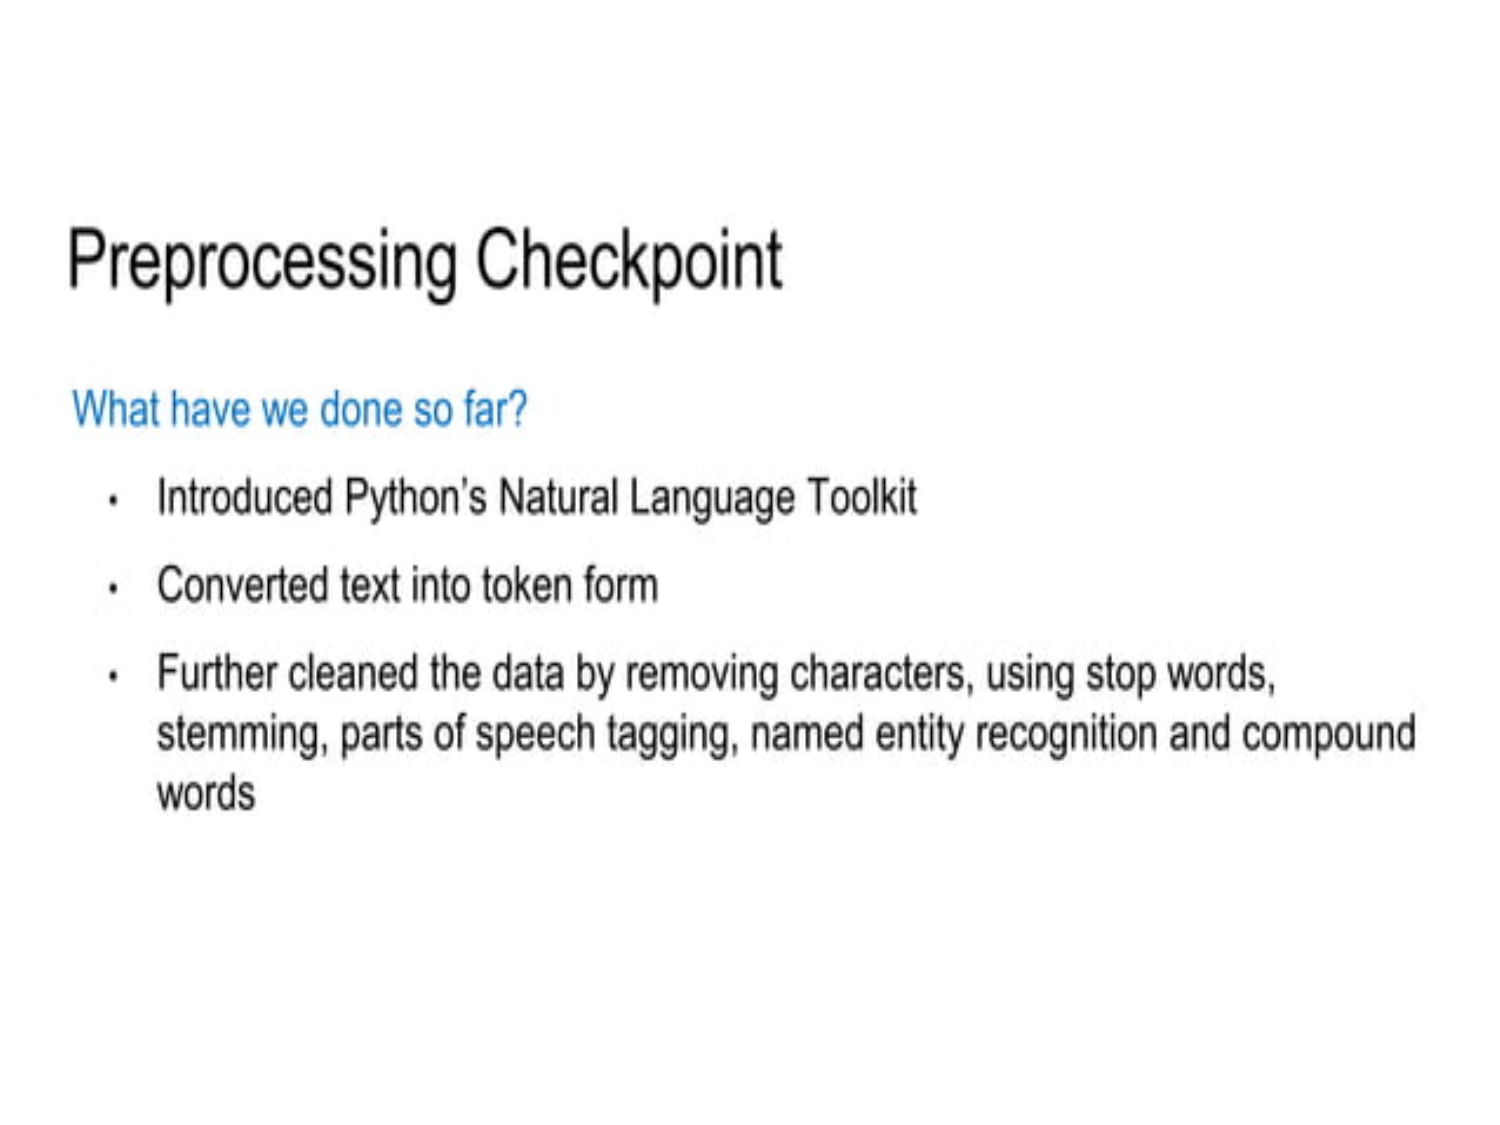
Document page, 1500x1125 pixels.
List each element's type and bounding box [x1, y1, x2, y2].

picture [0, 139, 1500, 1125]
